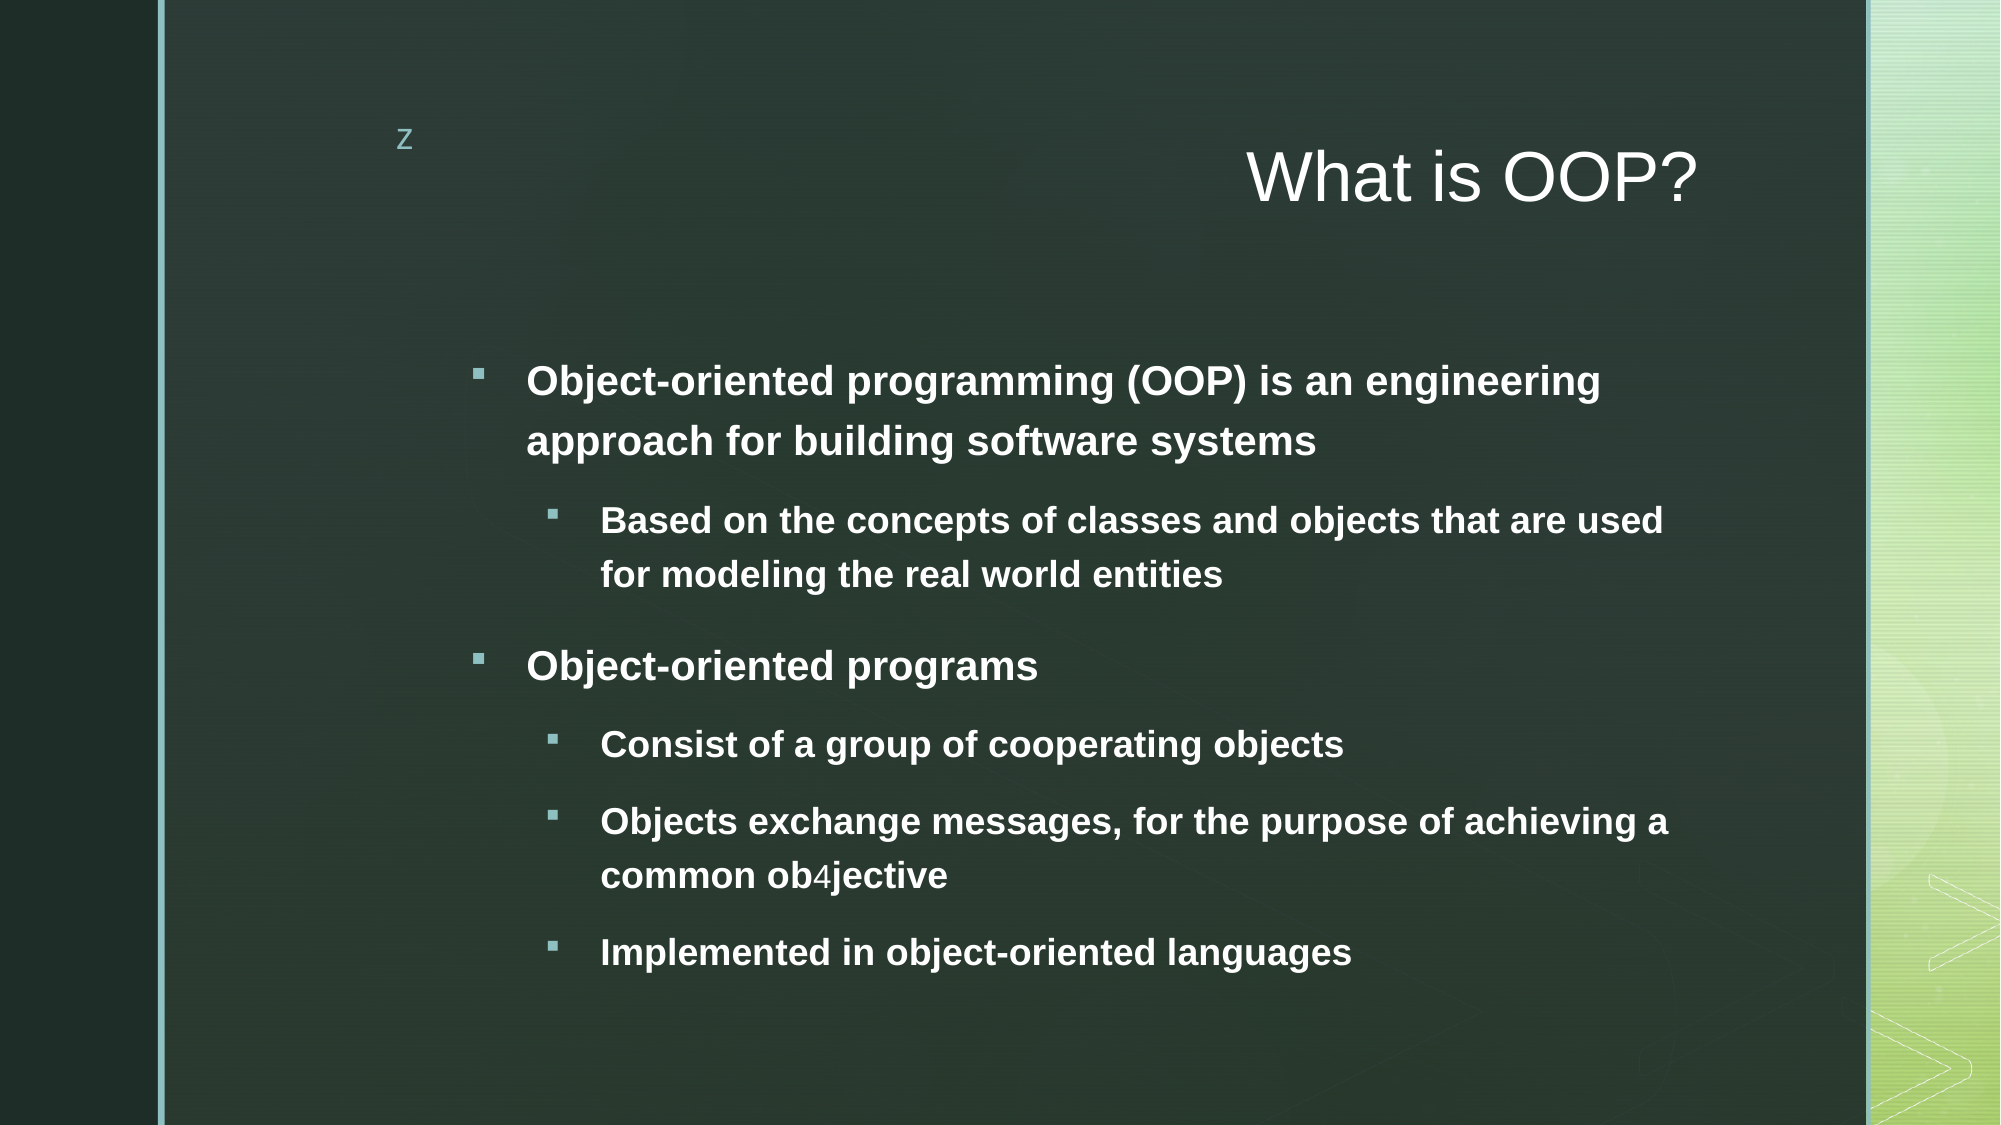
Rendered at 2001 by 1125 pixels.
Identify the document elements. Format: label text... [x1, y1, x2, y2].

picture [1871, 0, 2001, 1125]
title What is OOP? [428, 132, 1734, 310]
list Object-oriented programming (OOP) is an engineering approach for building software systems Based on the concepts of classes and objects that are used for modeling the real world entities Object-oriented programs Consist of a group of cooperating objects Objects exchange messages, for the purpose of achieving a common ob4jective Implemented in object-oriented languages [454, 336, 1734, 993]
